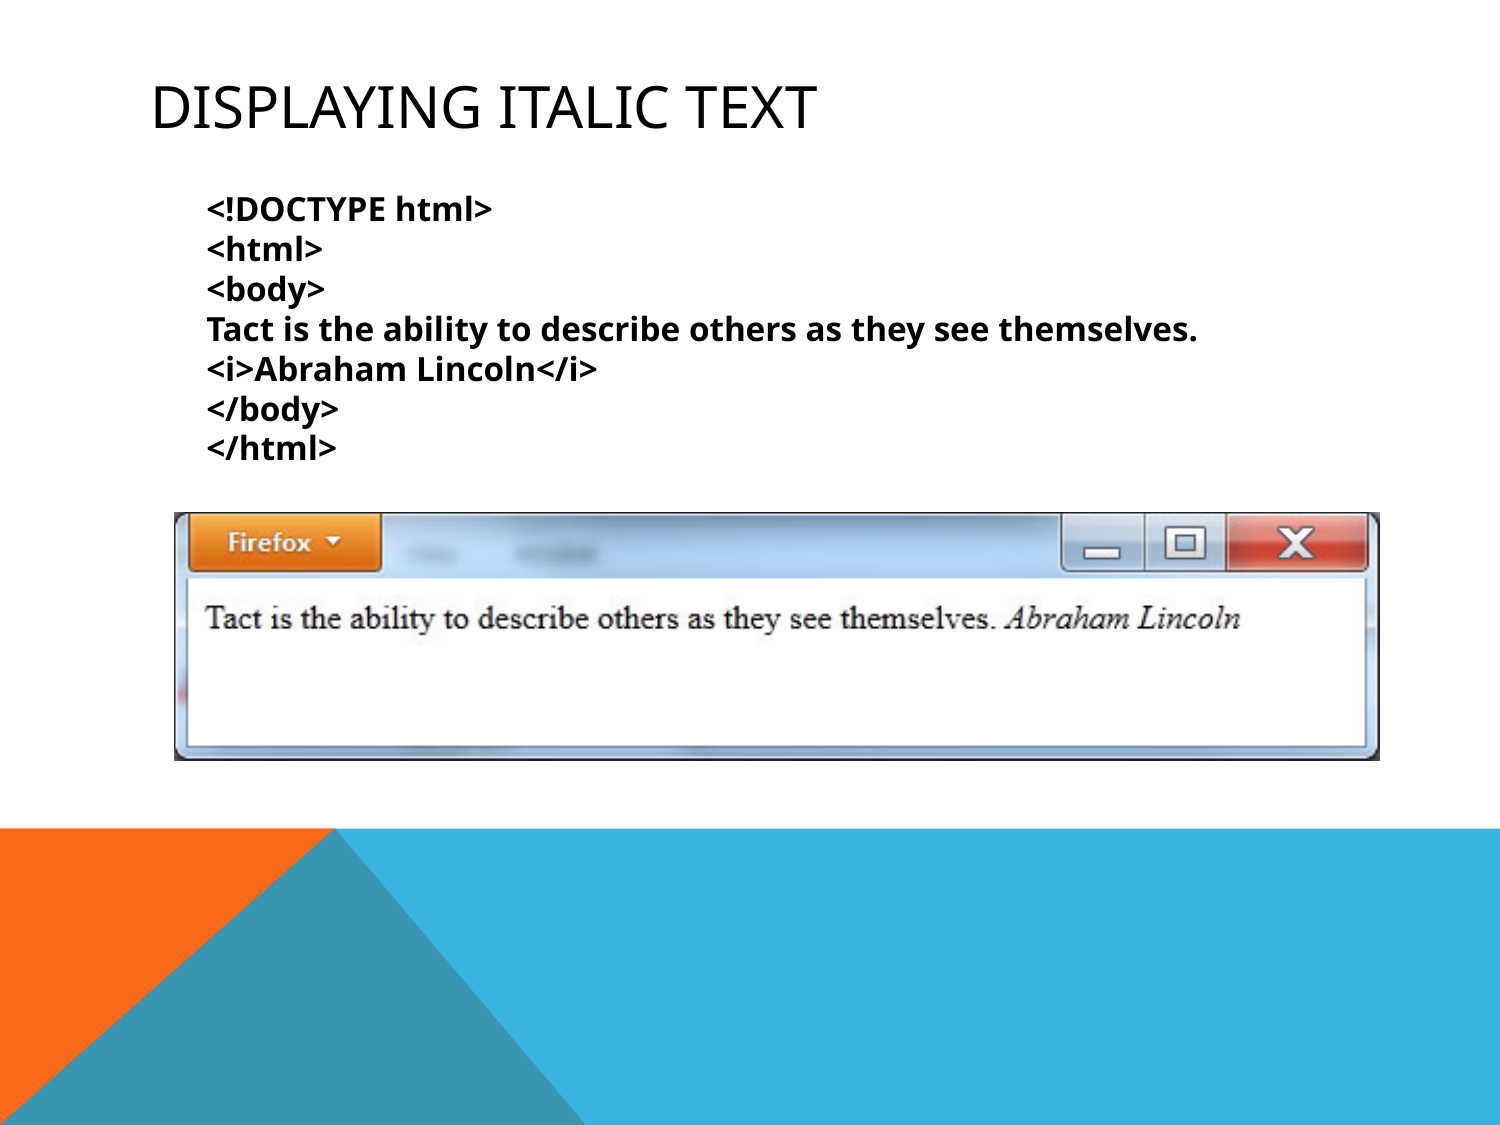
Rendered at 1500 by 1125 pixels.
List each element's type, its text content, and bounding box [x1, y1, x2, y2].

list <!DOCTYPE html> <html> <body> Tact is the ability to describe others as they see themselves. <i>Abraham Lincoln</i> </body> </html> [135, 180, 1369, 768]
picture [174, 512, 1380, 761]
title Displaying italic text [135, 60, 1369, 150]
